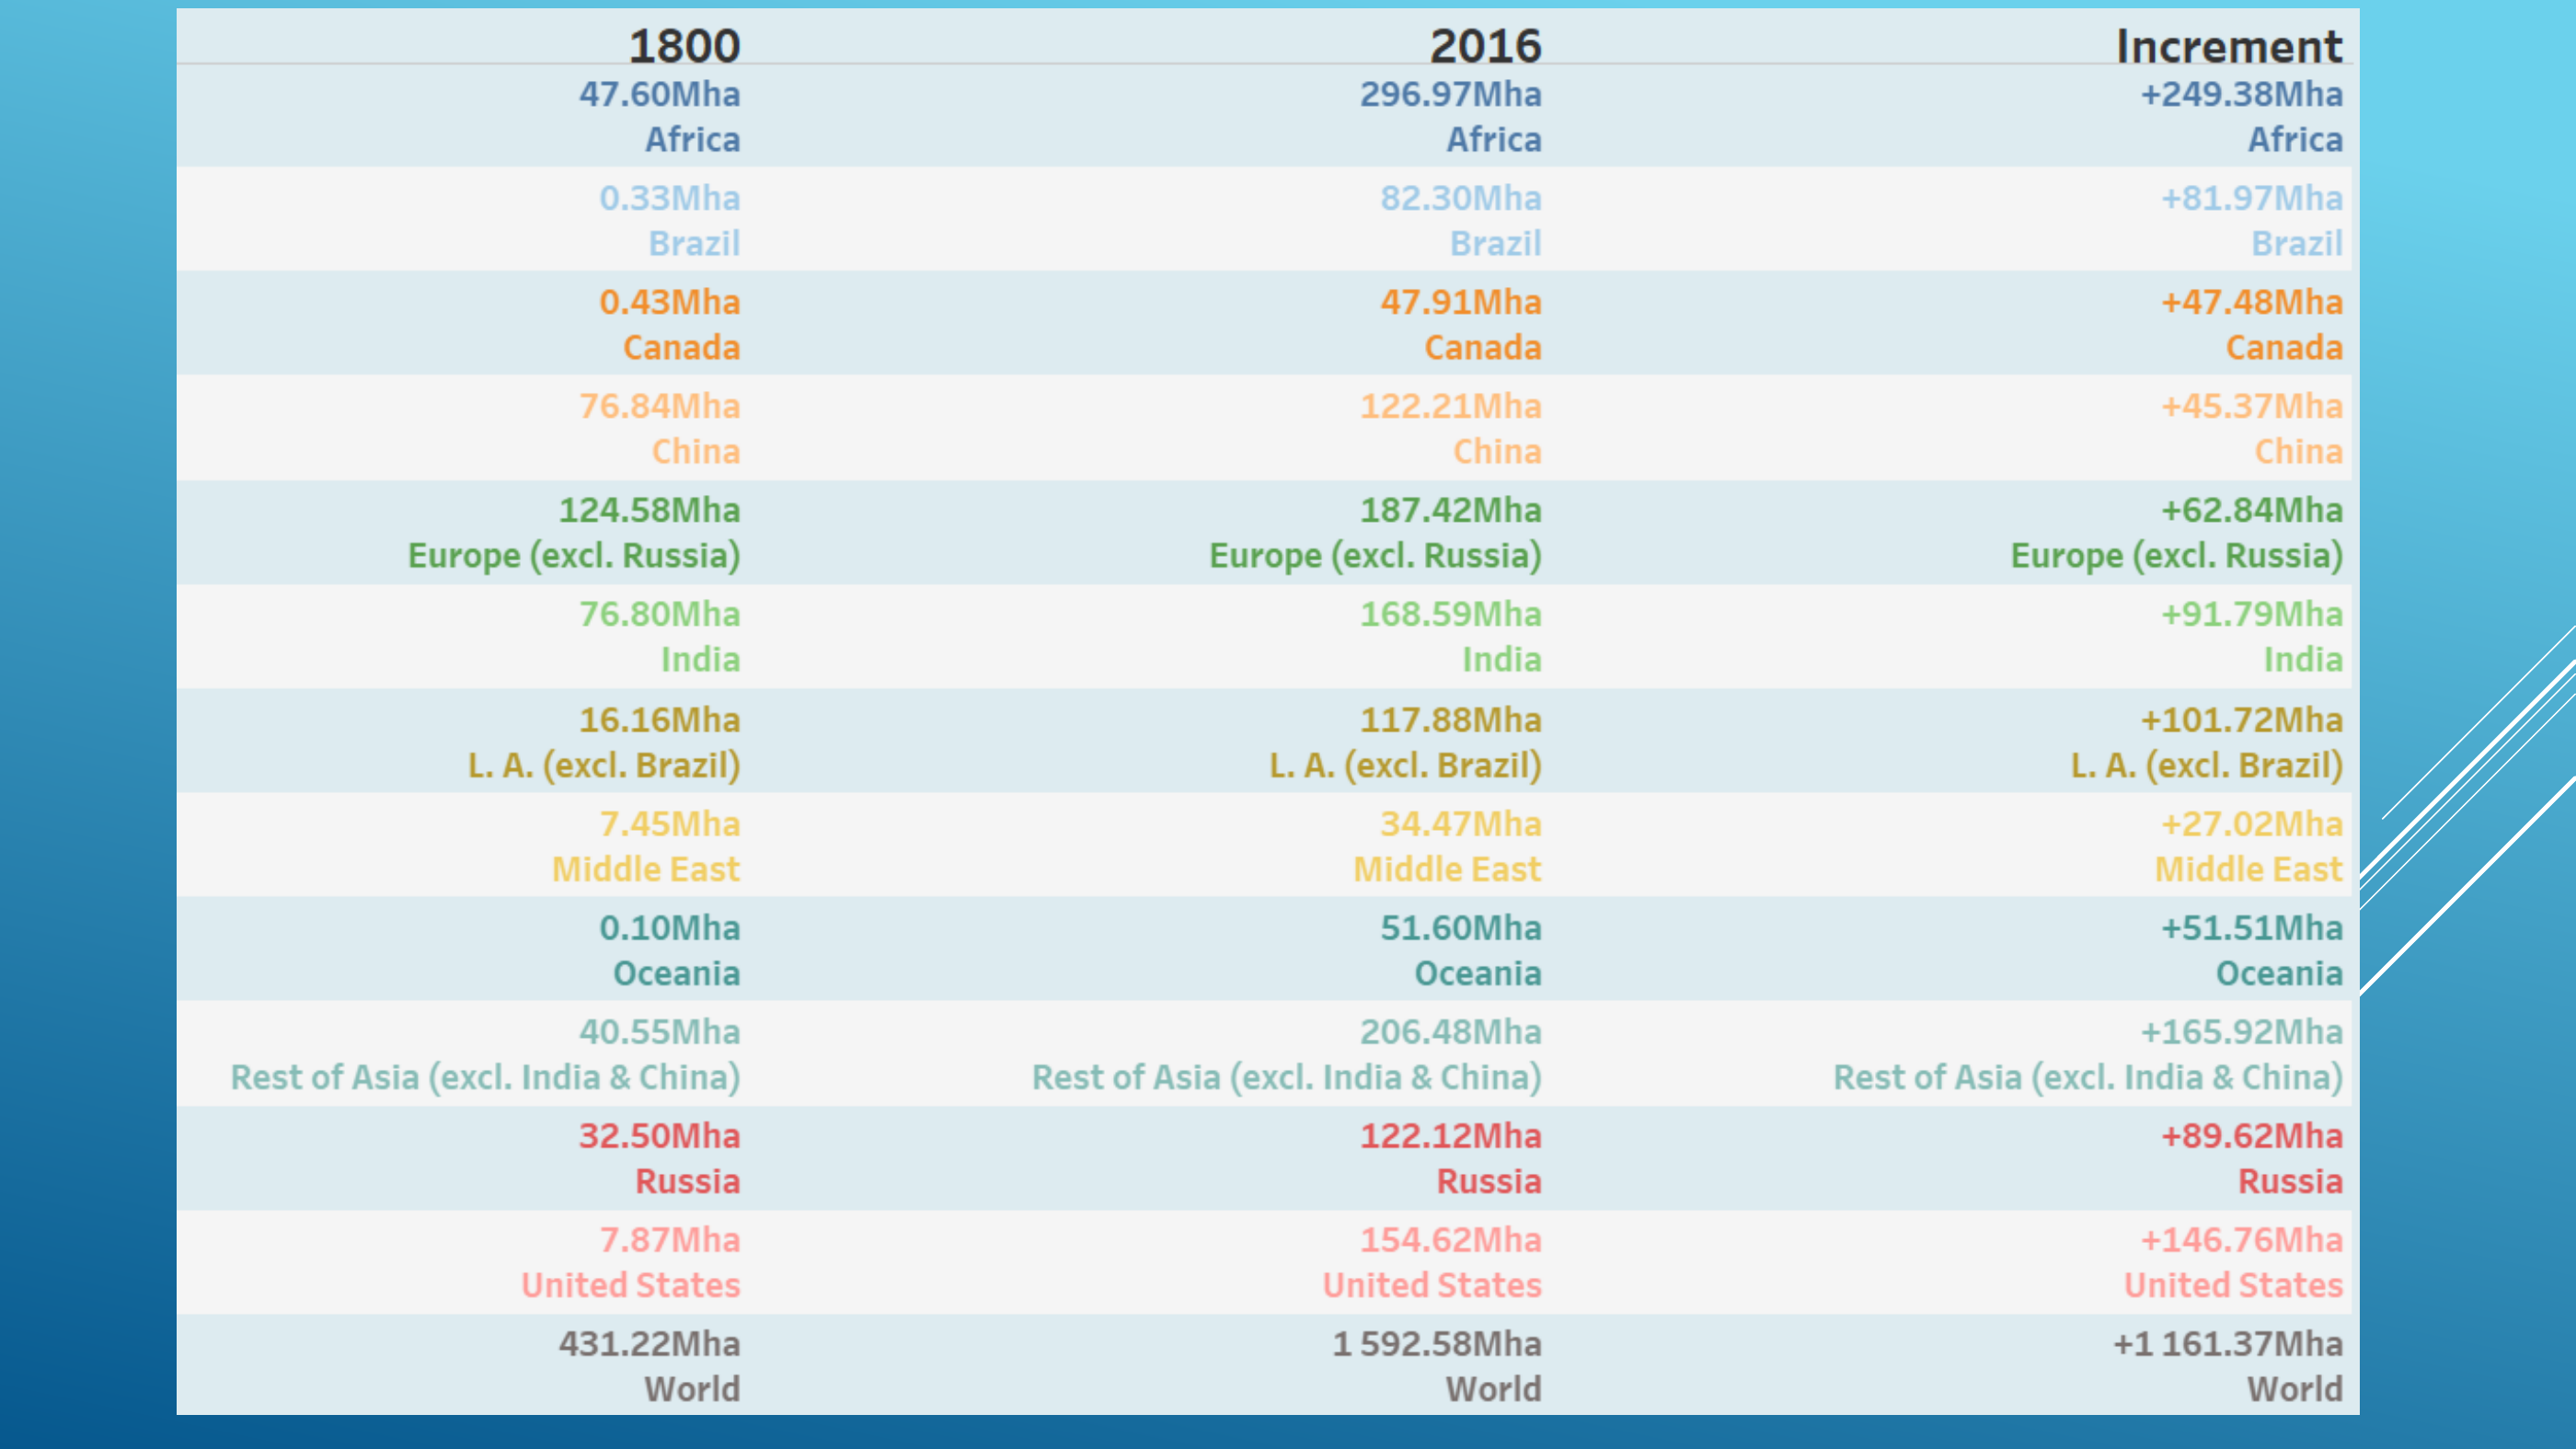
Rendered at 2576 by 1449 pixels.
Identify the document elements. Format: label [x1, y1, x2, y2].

picture [177, 8, 2361, 1416]
